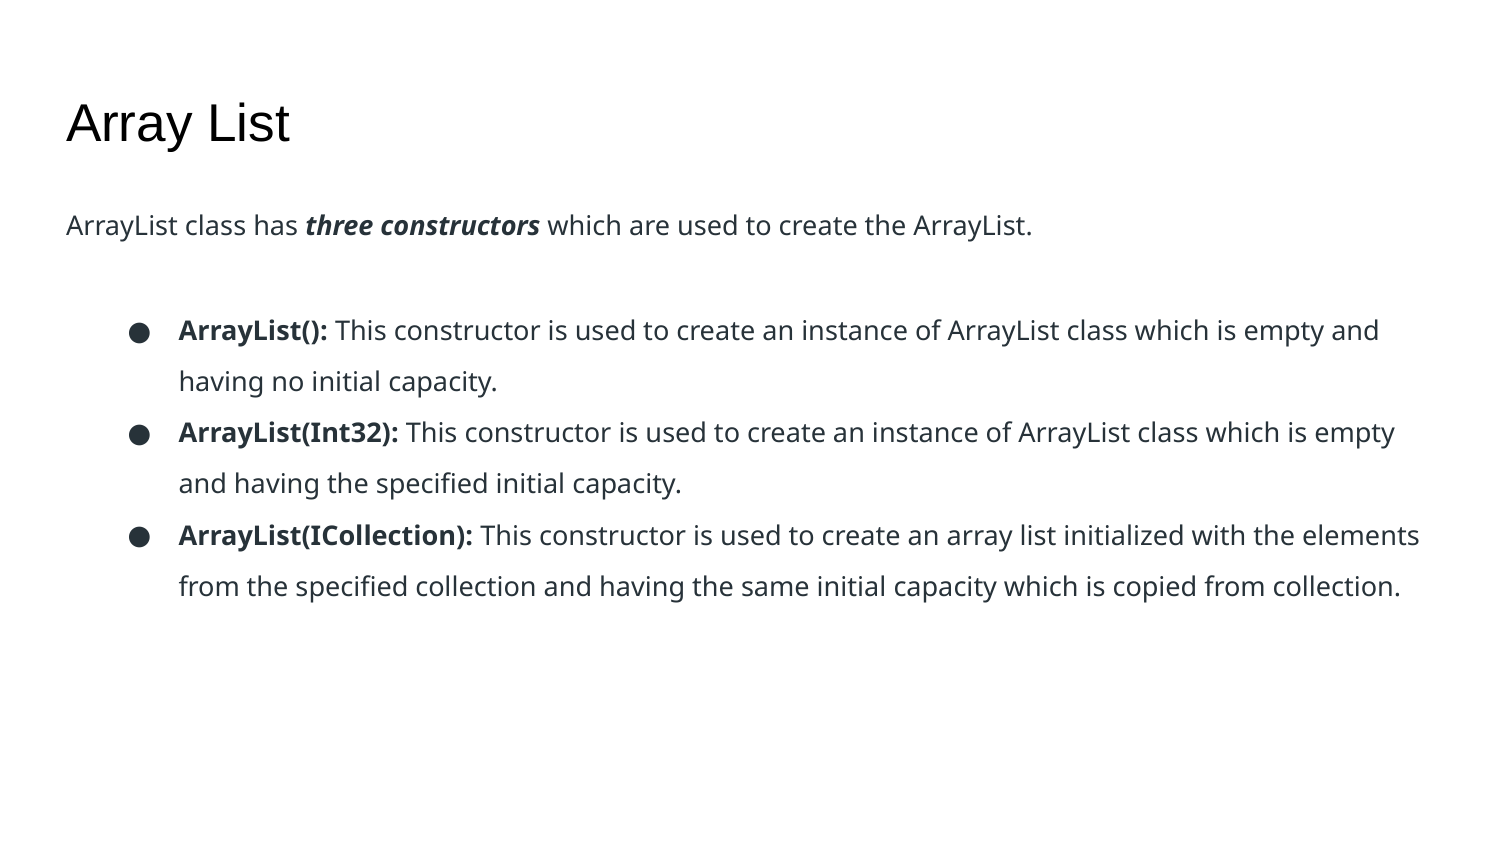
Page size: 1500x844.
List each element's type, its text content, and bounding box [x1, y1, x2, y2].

title Array List [51, 72, 1449, 167]
list ArrayList class has three constructors which are used to create the ArrayList. ArrayList(): This constructor is used to create an instance of ArrayList class which is empty and having no initial capacity. ArrayList(Int32): This constructor is used to create an instance of ArrayList class which is empty and having the specified initial capacity. ArrayList(ICollection): This constructor is used to create an array list initialized with the elements from the specified collection and having the same initial capacity which is copied from collection. [51, 189, 1449, 750]
